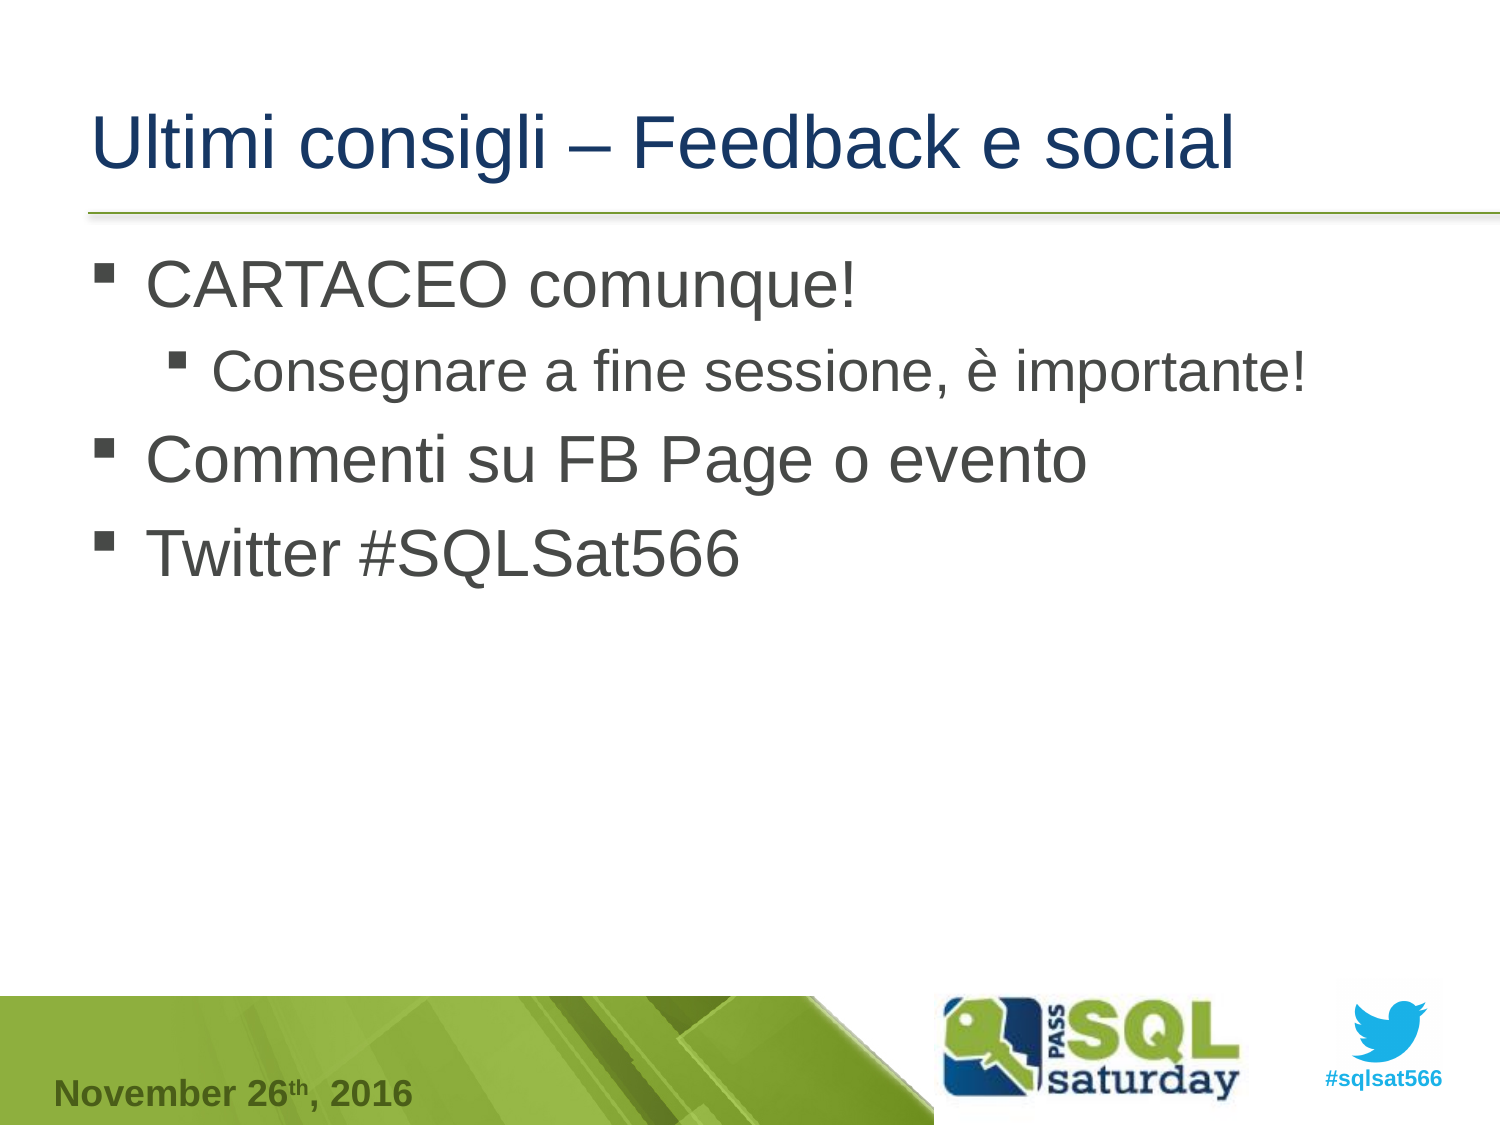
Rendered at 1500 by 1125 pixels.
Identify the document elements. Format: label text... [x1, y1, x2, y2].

picture [0, 996, 1276, 1125]
picture [1336, 1004, 1443, 1085]
list CARTACEO comunque! Consegnare a fine sessione, è importante! Commenti su FB Page o evento Twitter #SQLSat566 [74, 233, 1461, 1004]
picture [1354, 1076, 1359, 1084]
title Ultimi consigli – Feedback e social [75, 45, 1425, 233]
